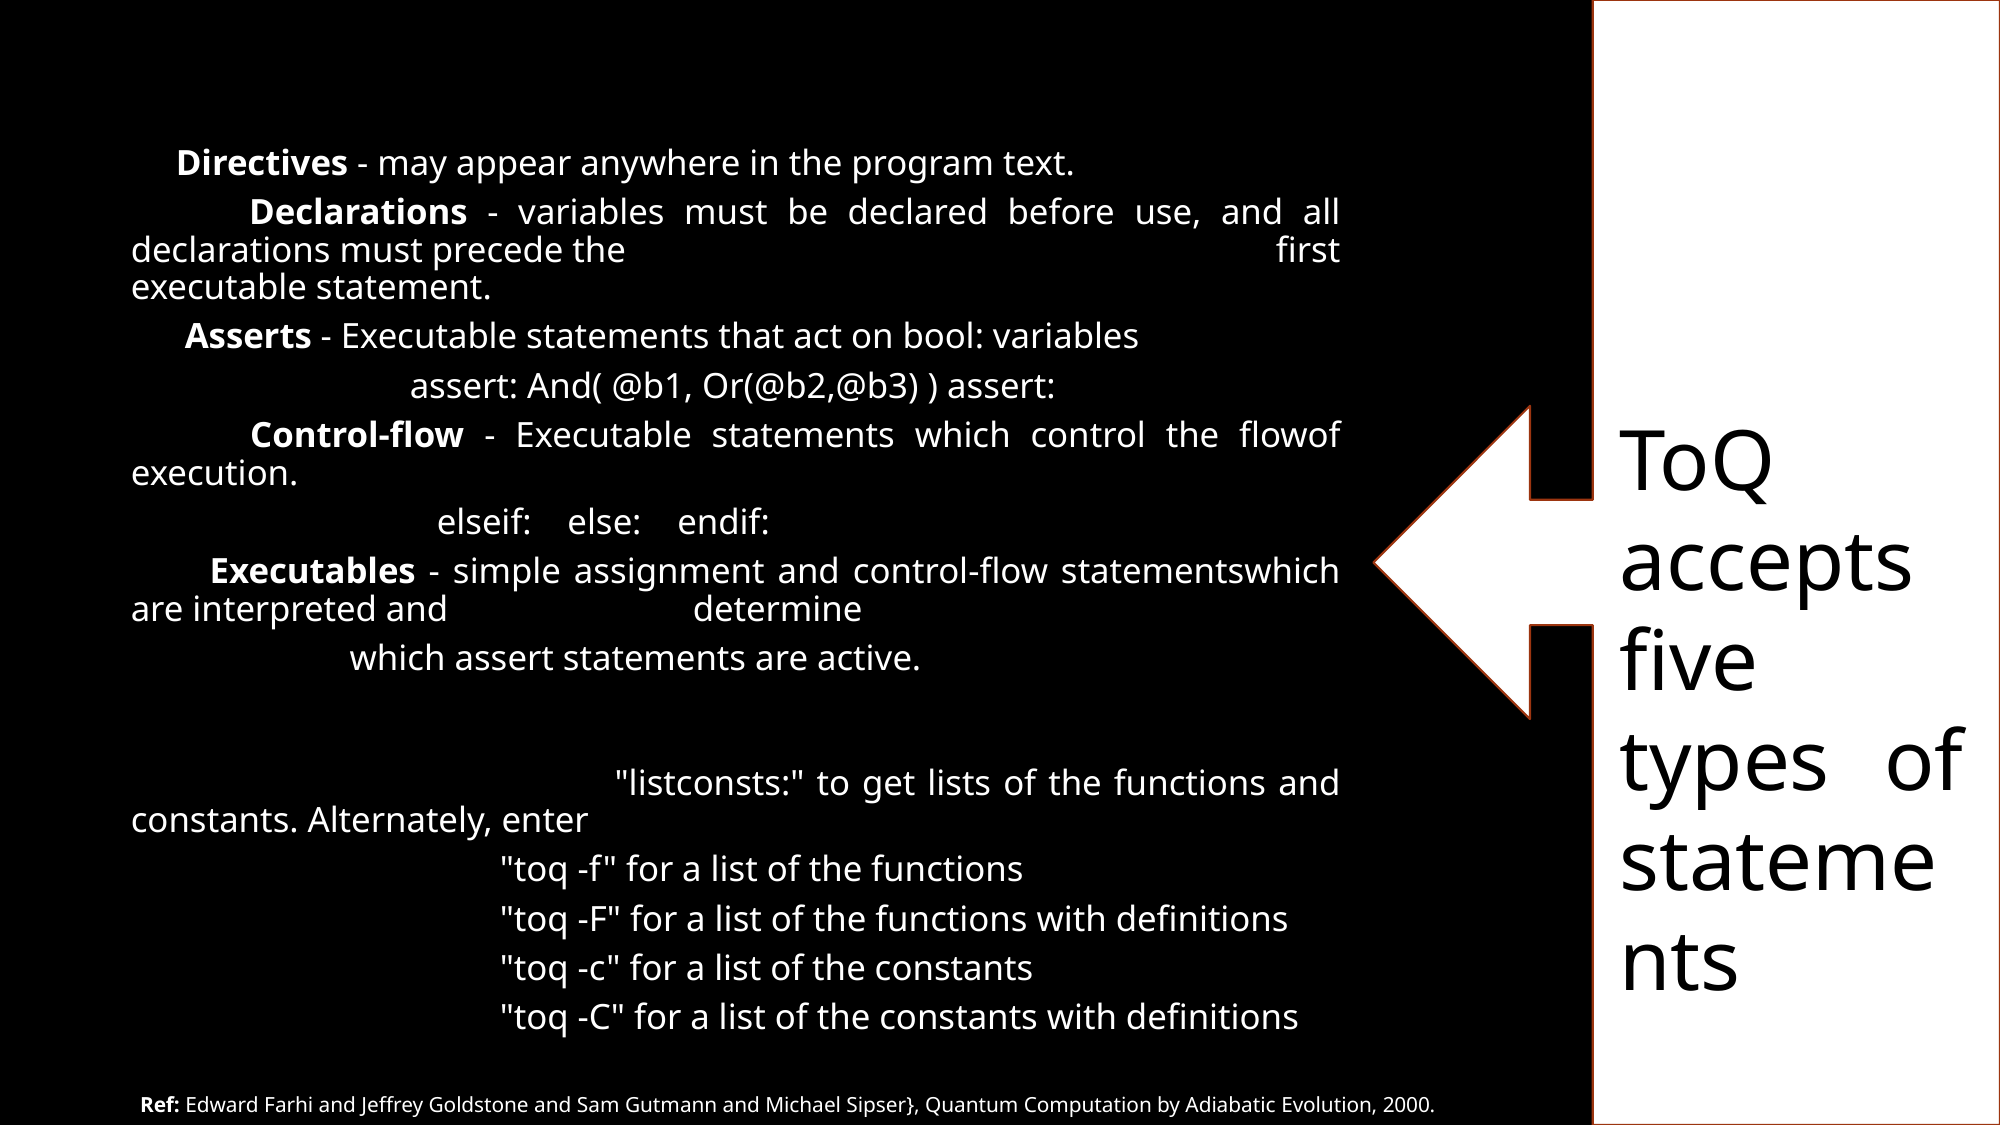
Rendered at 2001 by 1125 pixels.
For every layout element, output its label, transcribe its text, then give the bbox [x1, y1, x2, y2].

text_box [1372, 0, 2000, 1125]
list Directives - may appear anywhere in the program text. Declarations - variables must be declared before use, and all declarations must precede the first executable statement. Asserts - Executable statements that act on bool: variables assert: And( @b1, Or(@b2,@b3) ) assert: Control-flow - Executable statements which control the flowof execution. elseif: else: endif: Executables - simple assignment and control-flow statementswhich are interpreted and determine which assert statements are active. "listconsts:" to get lists of the functions and constants. Alternately, enter "toq -f" for a list of the functions "toq -F" for a list of the functions with definitions "toq -c" for a list of the constants "toq -C" for a list of the constants with definitions [73, 137, 1357, 1047]
text_box Ref: Edward Farhi and Jeffrey Goldstone and Sam Gutmann and Michael Sipser}, Quantum Computation by Adiabatic Evolution, 2000. [0, 1084, 1576, 1125]
text_box ToQ accepts five types of statements [1604, 399, 1979, 1115]
